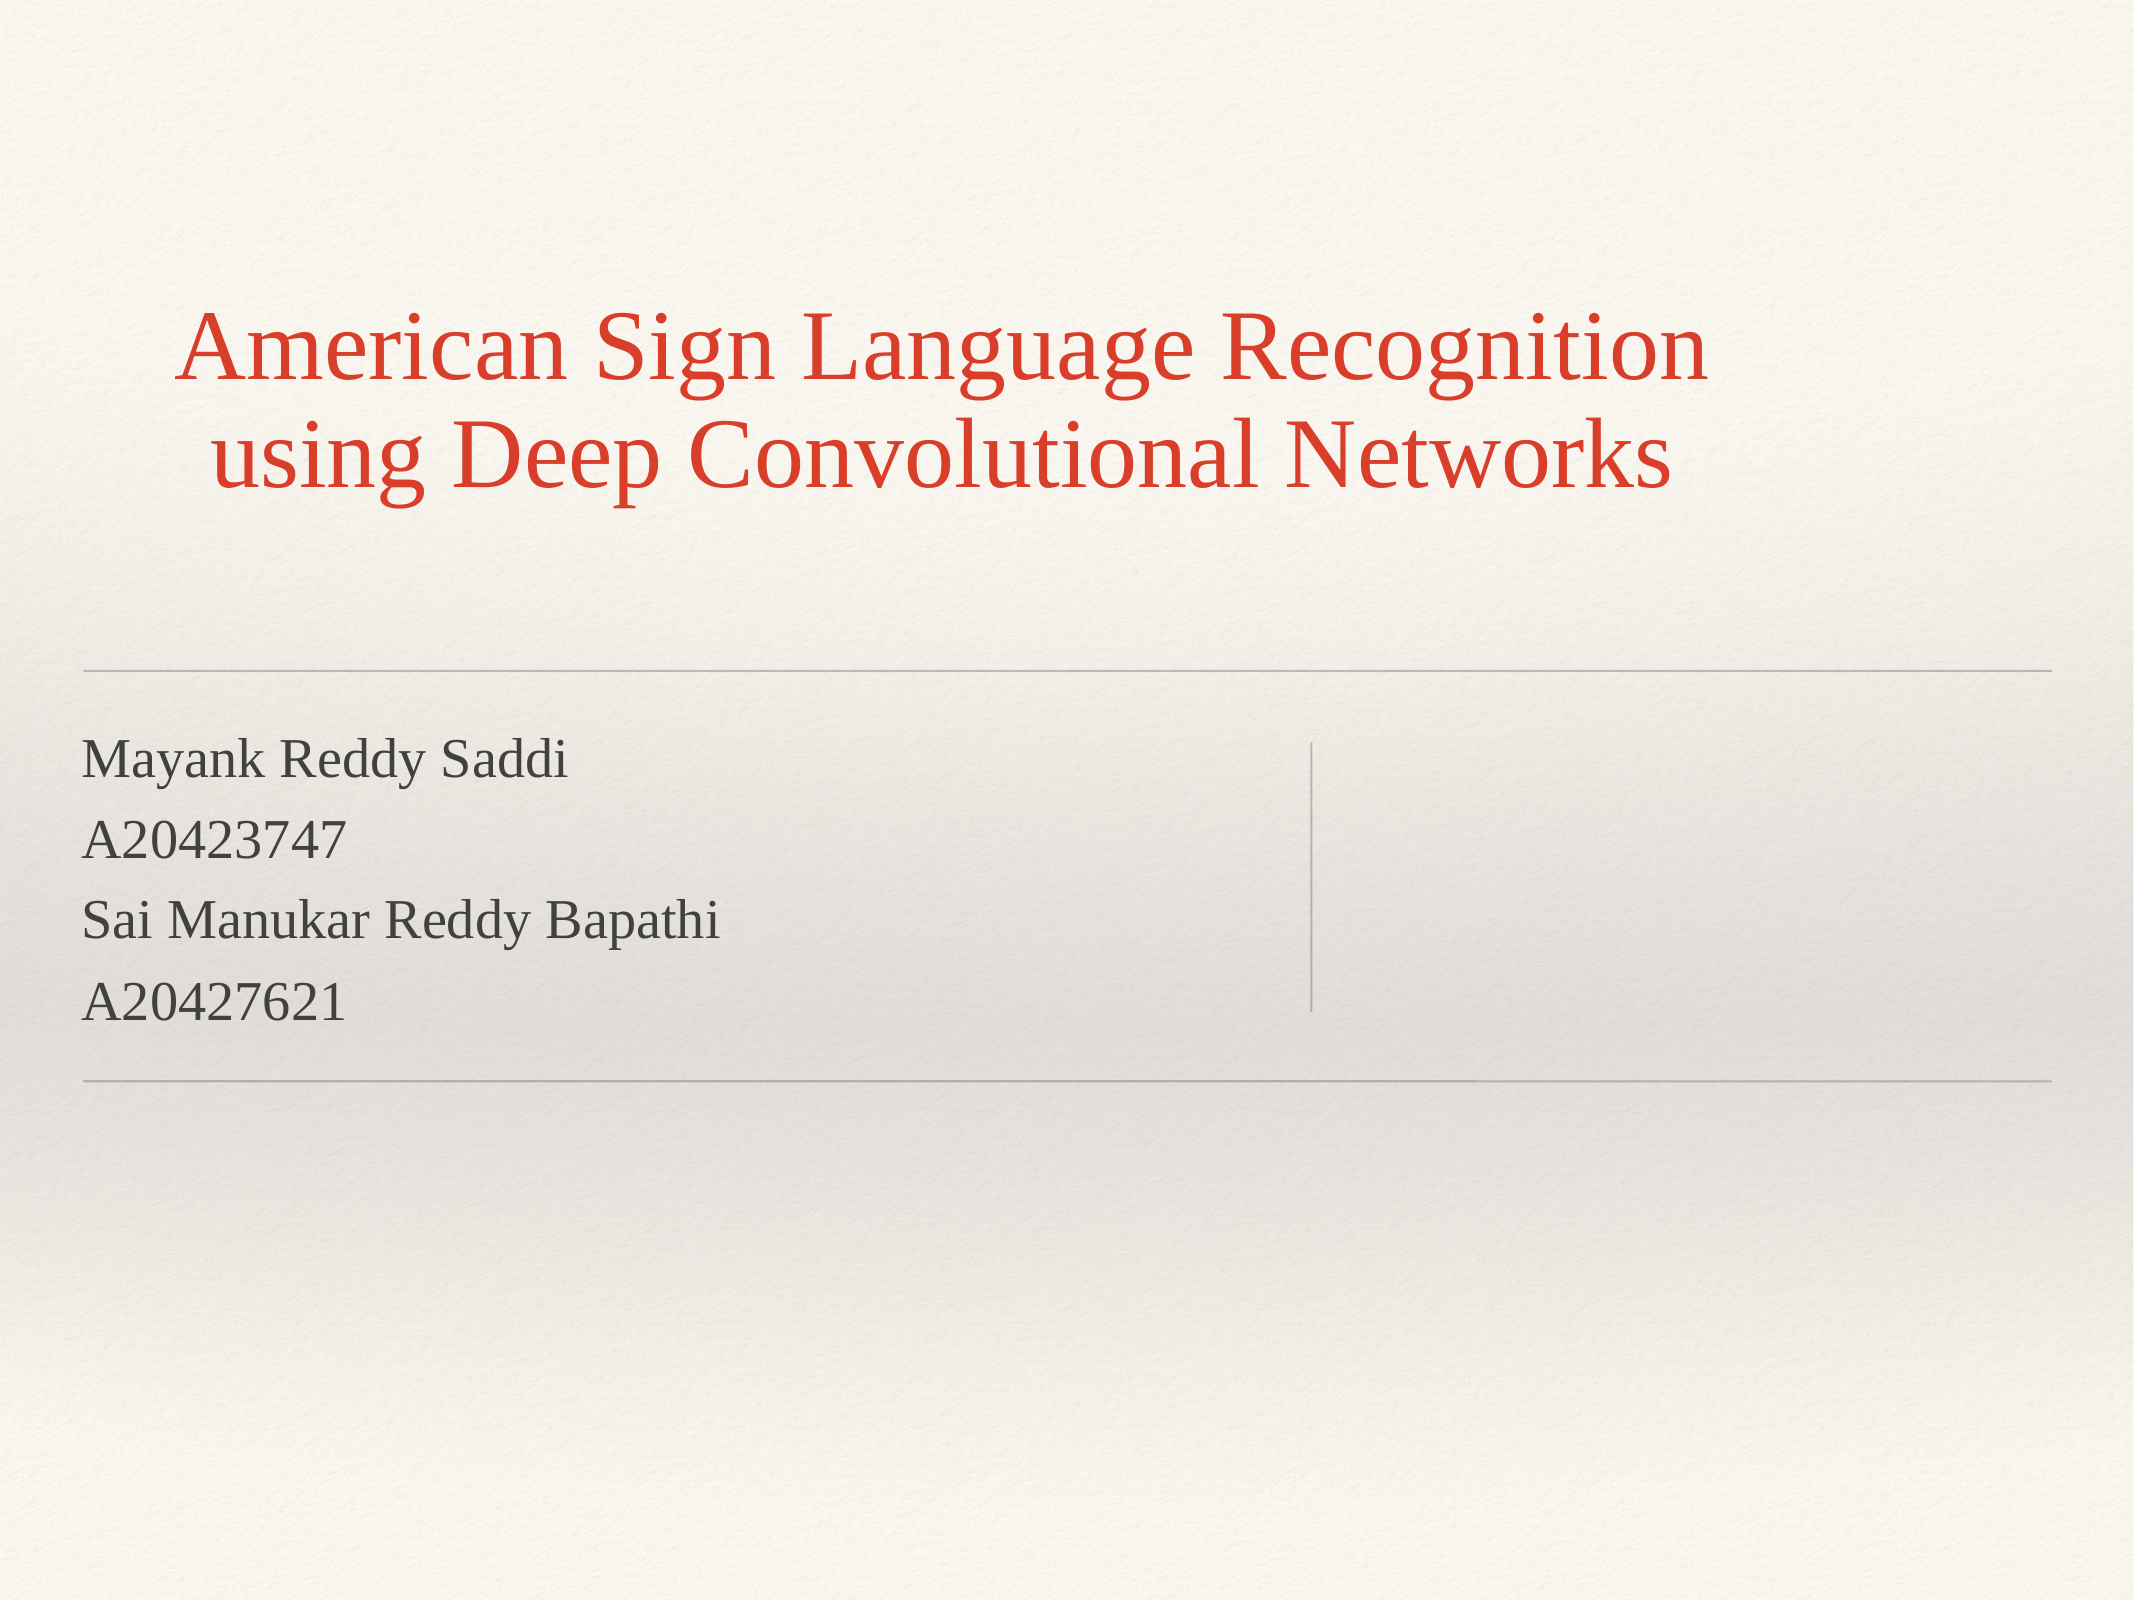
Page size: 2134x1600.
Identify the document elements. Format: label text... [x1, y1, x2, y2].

picture [0, 0, 2134, 1600]
title American Sign Language Recognition using Deep Convolutional Networks [82, 202, 1803, 600]
text_box Mayank Reddy Saddi A20423747 Sai Manukar Reddy Bapathi A20427621 [72, 671, 769, 1068]
